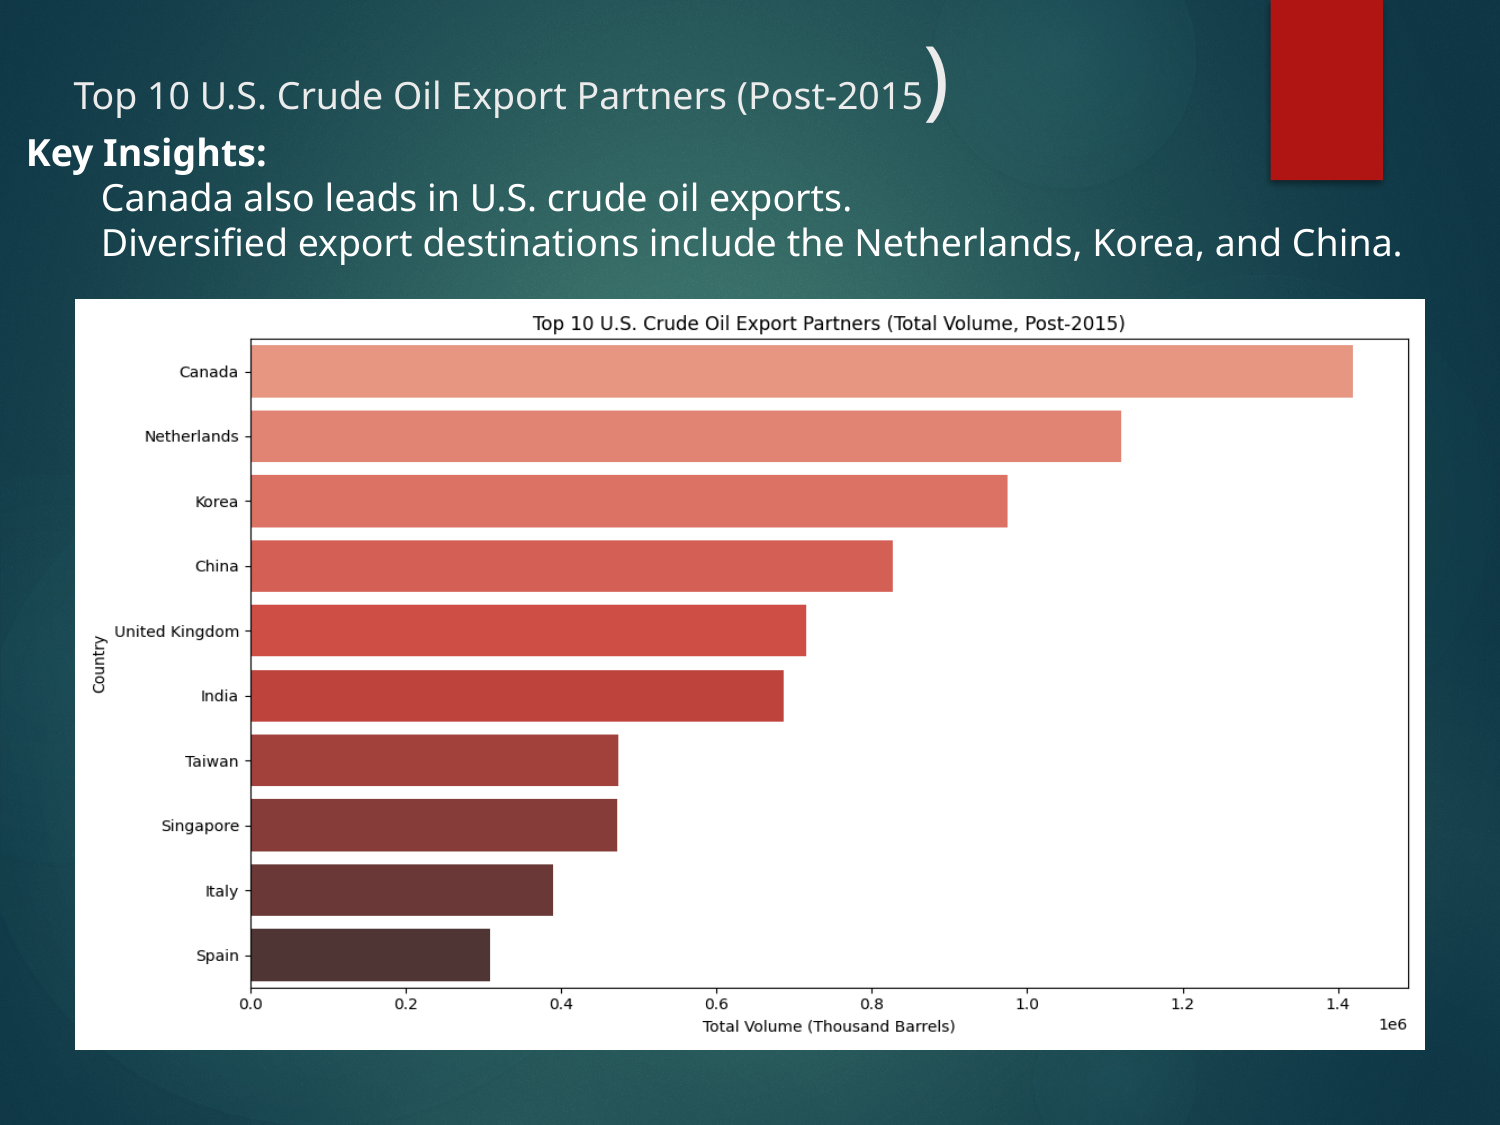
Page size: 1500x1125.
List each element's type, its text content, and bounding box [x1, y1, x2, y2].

title Top 10 U.S. Crude Oil Export Partners (Post-2015) [58, 14, 1216, 121]
text_box Key Insights: Canada also leads in U.S. crude oil exports. Diversified export destinations include the Netherlands, Korea, and China. [11, 121, 1419, 272]
picture [74, 299, 1426, 1051]
